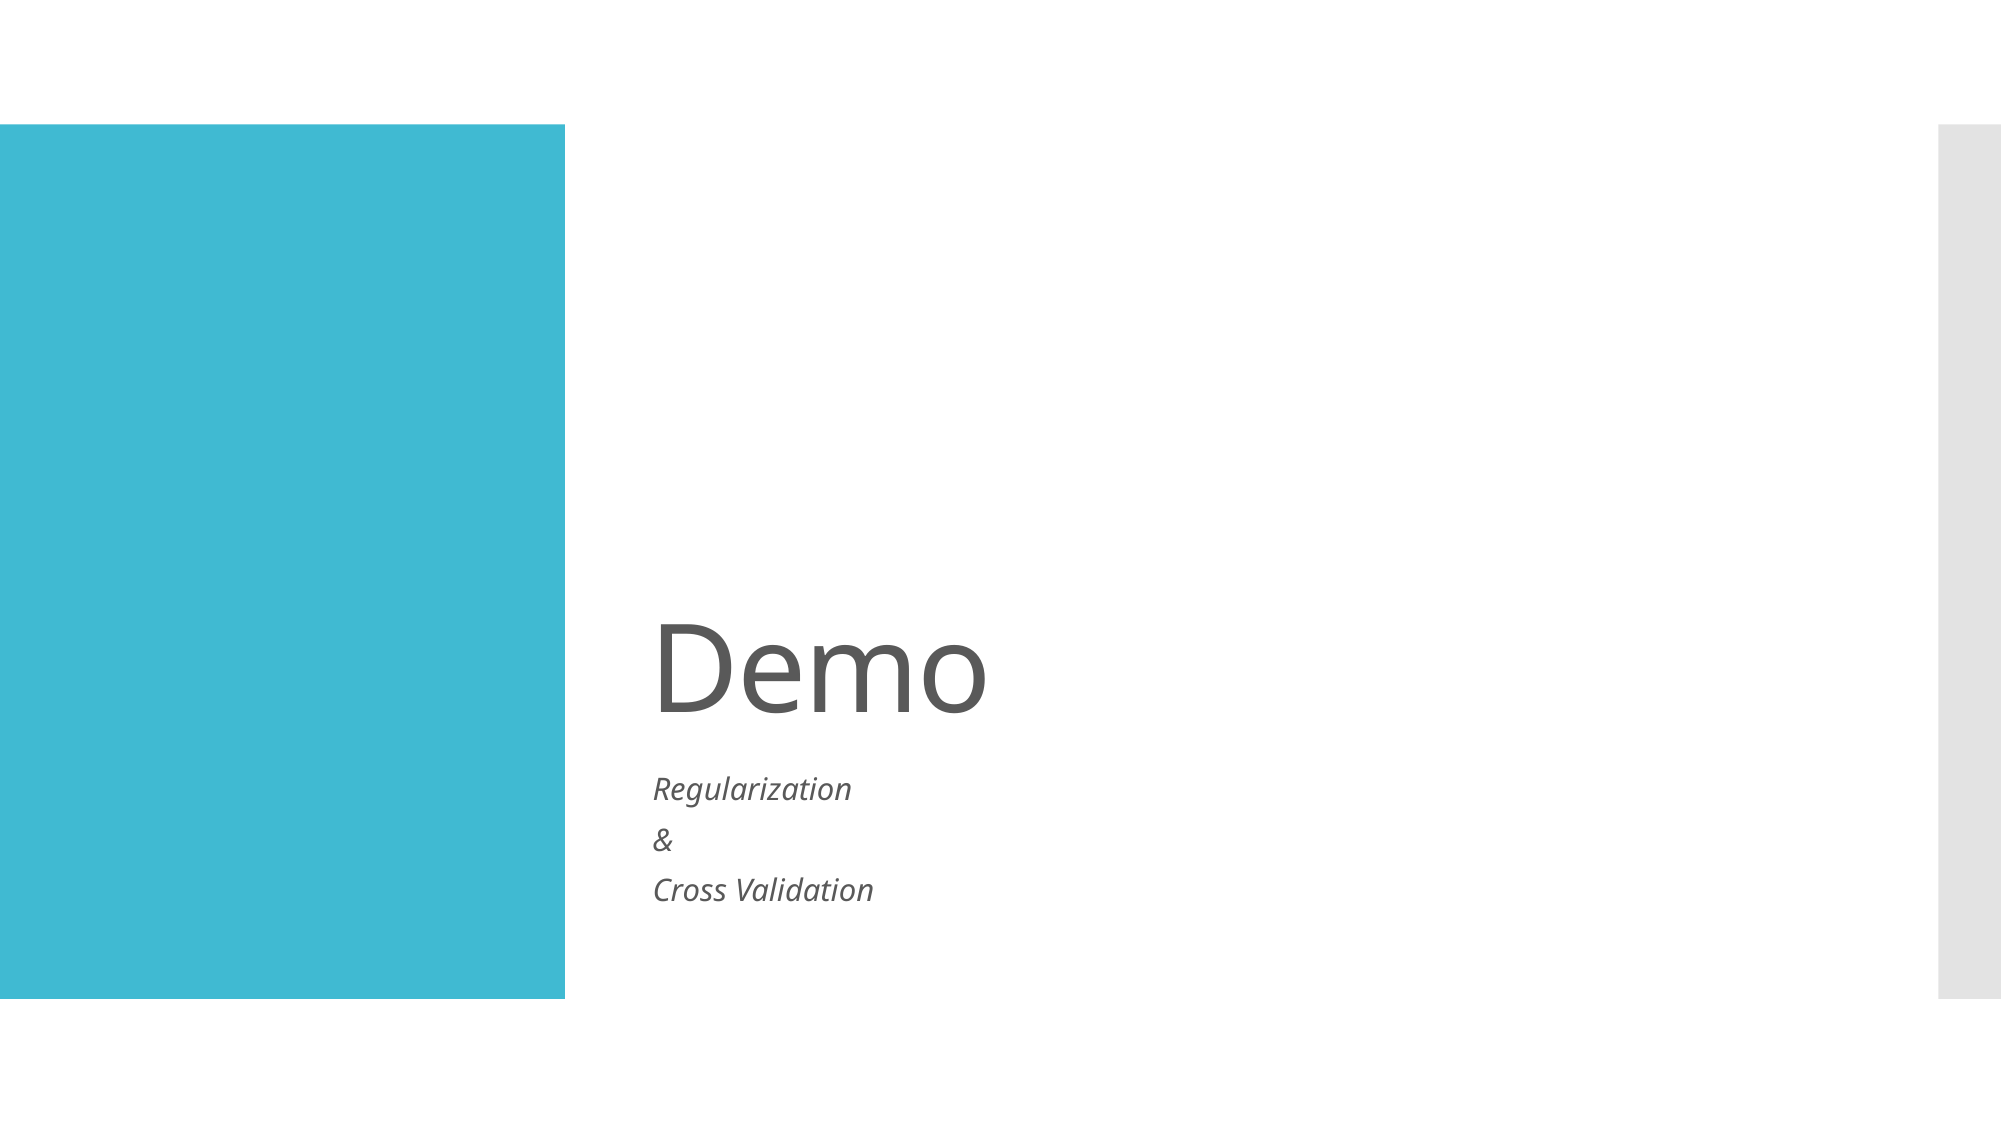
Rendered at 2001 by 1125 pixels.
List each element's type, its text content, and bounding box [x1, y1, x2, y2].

list Regularization & Cross Validation [637, 766, 1838, 917]
title Demo [634, 213, 1835, 747]
